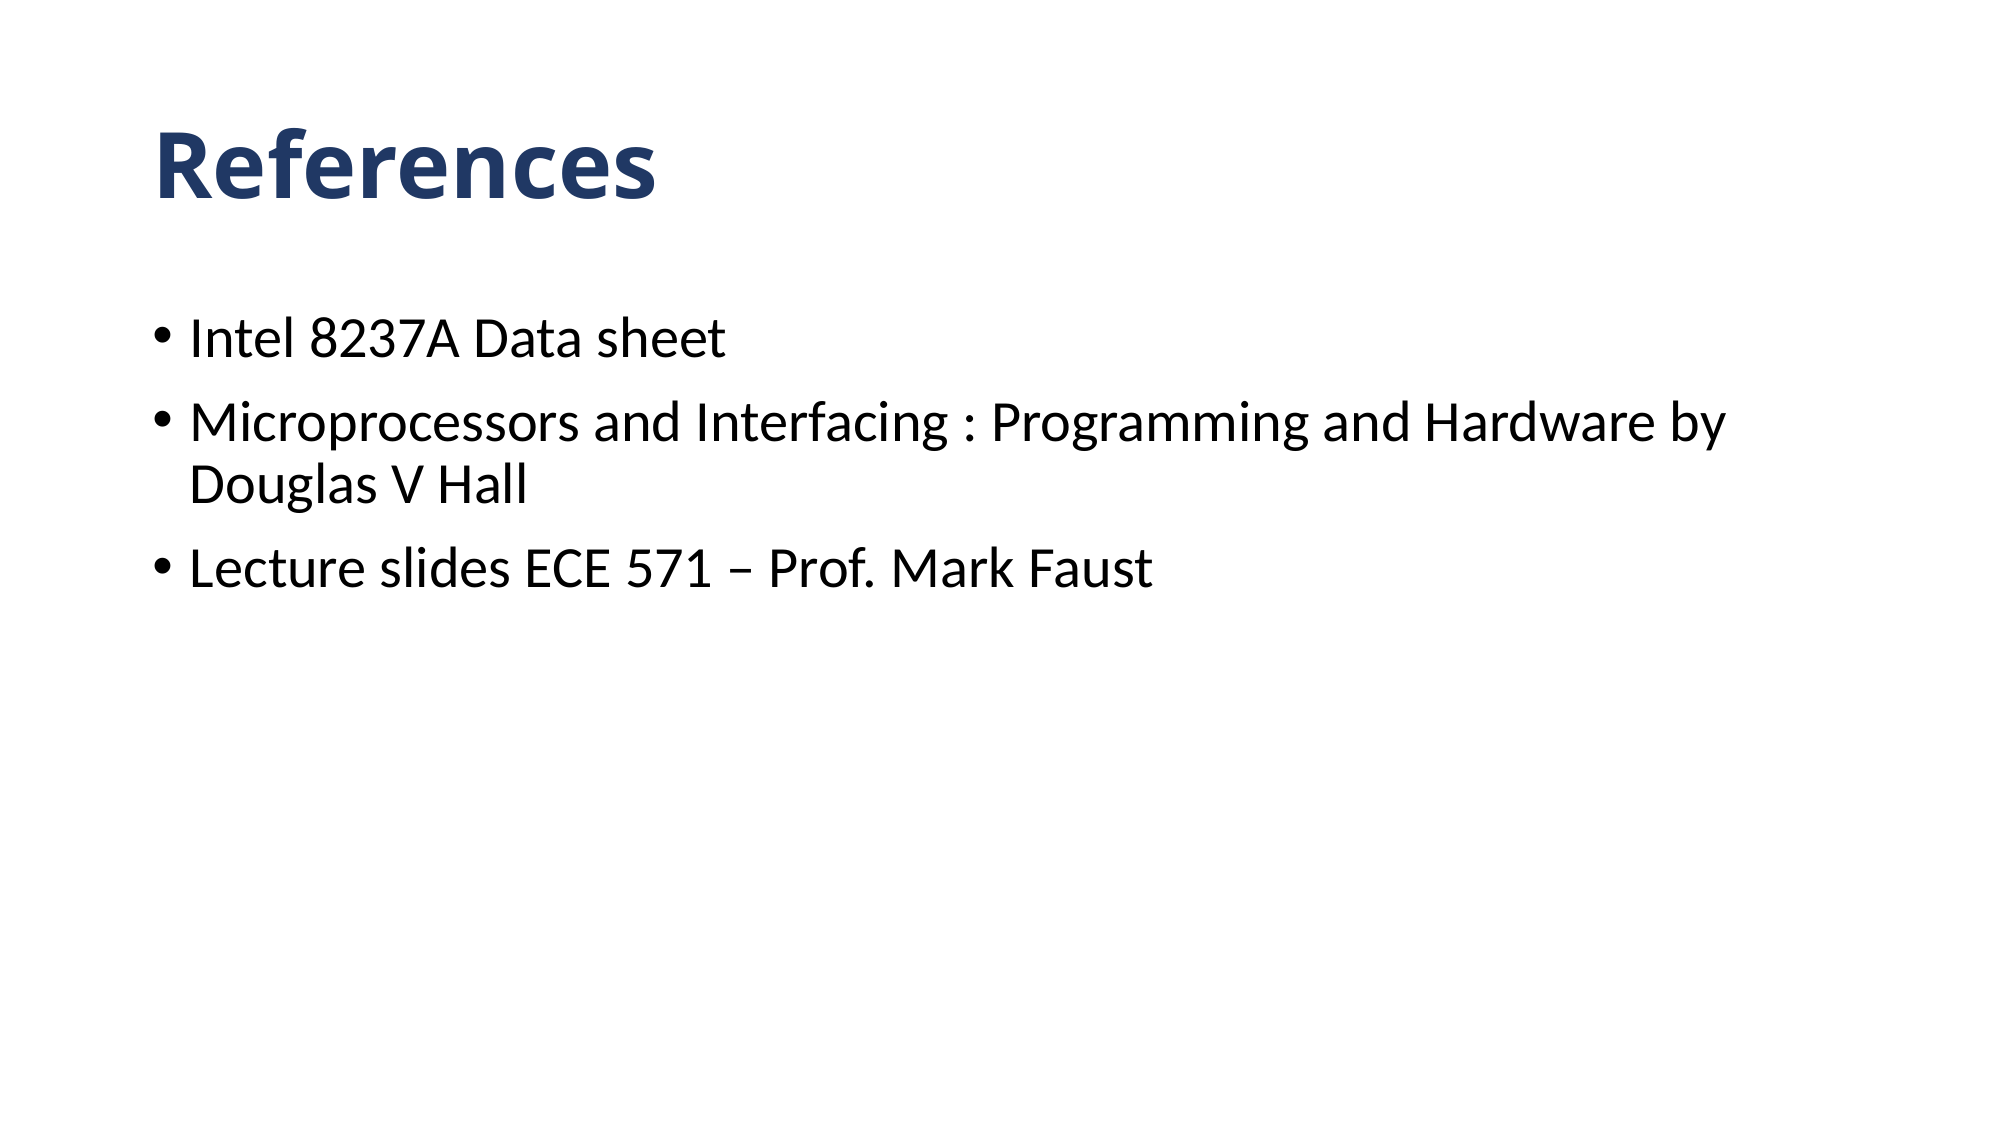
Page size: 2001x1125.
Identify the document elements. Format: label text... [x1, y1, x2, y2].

list Intel 8237A Data sheet Microprocessors and Interfacing : Programming and Hardware by Douglas V Hall Lecture slides ECE 571 – Prof. Mark Faust [137, 299, 1863, 1014]
text_box [635, 329, 666, 391]
title References [137, 59, 1863, 278]
